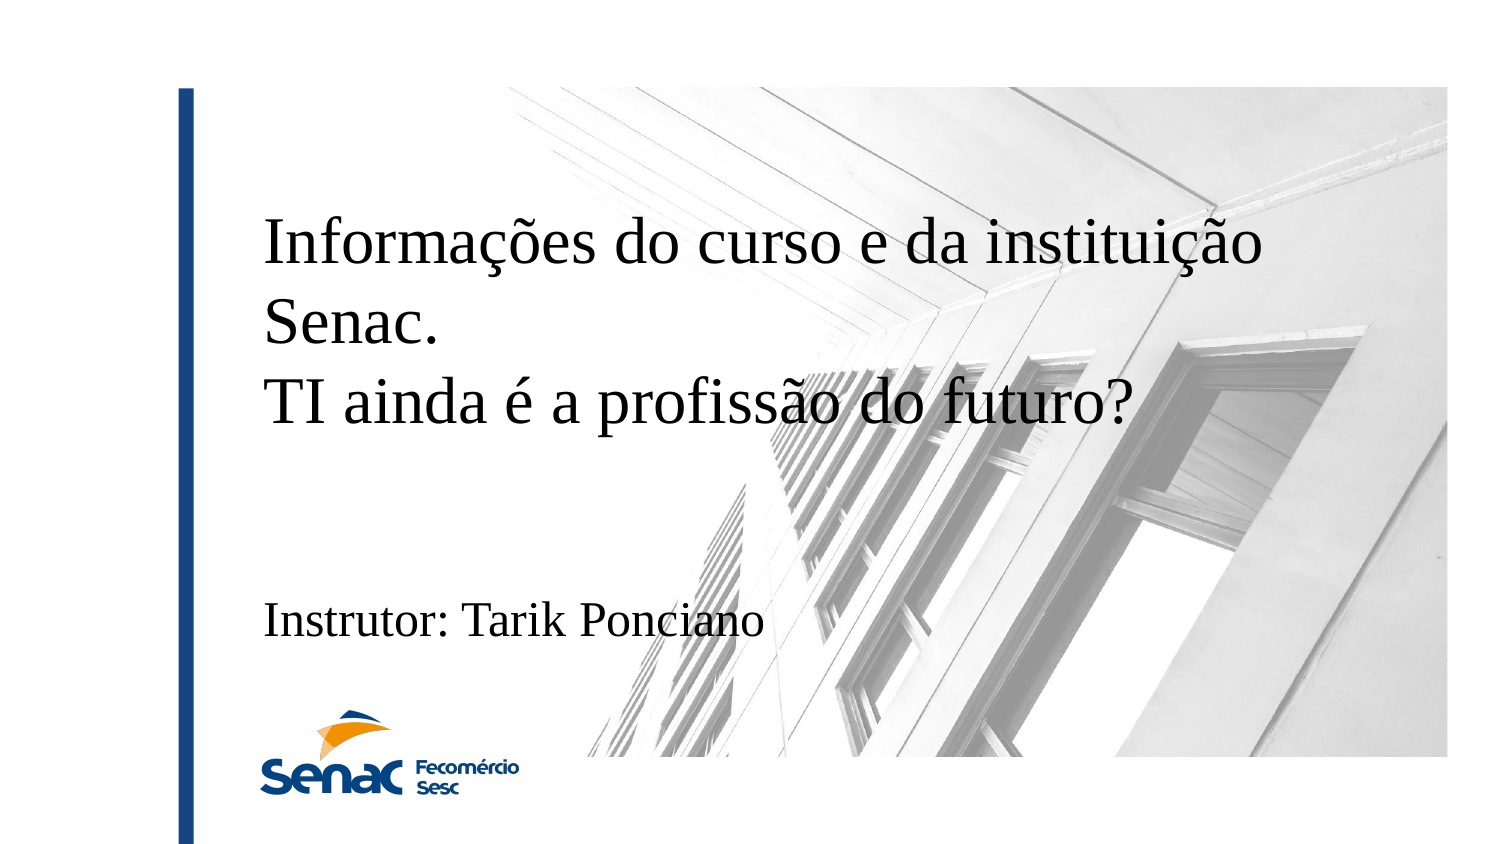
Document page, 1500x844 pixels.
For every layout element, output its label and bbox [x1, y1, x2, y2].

picture [196, 87, 1448, 795]
